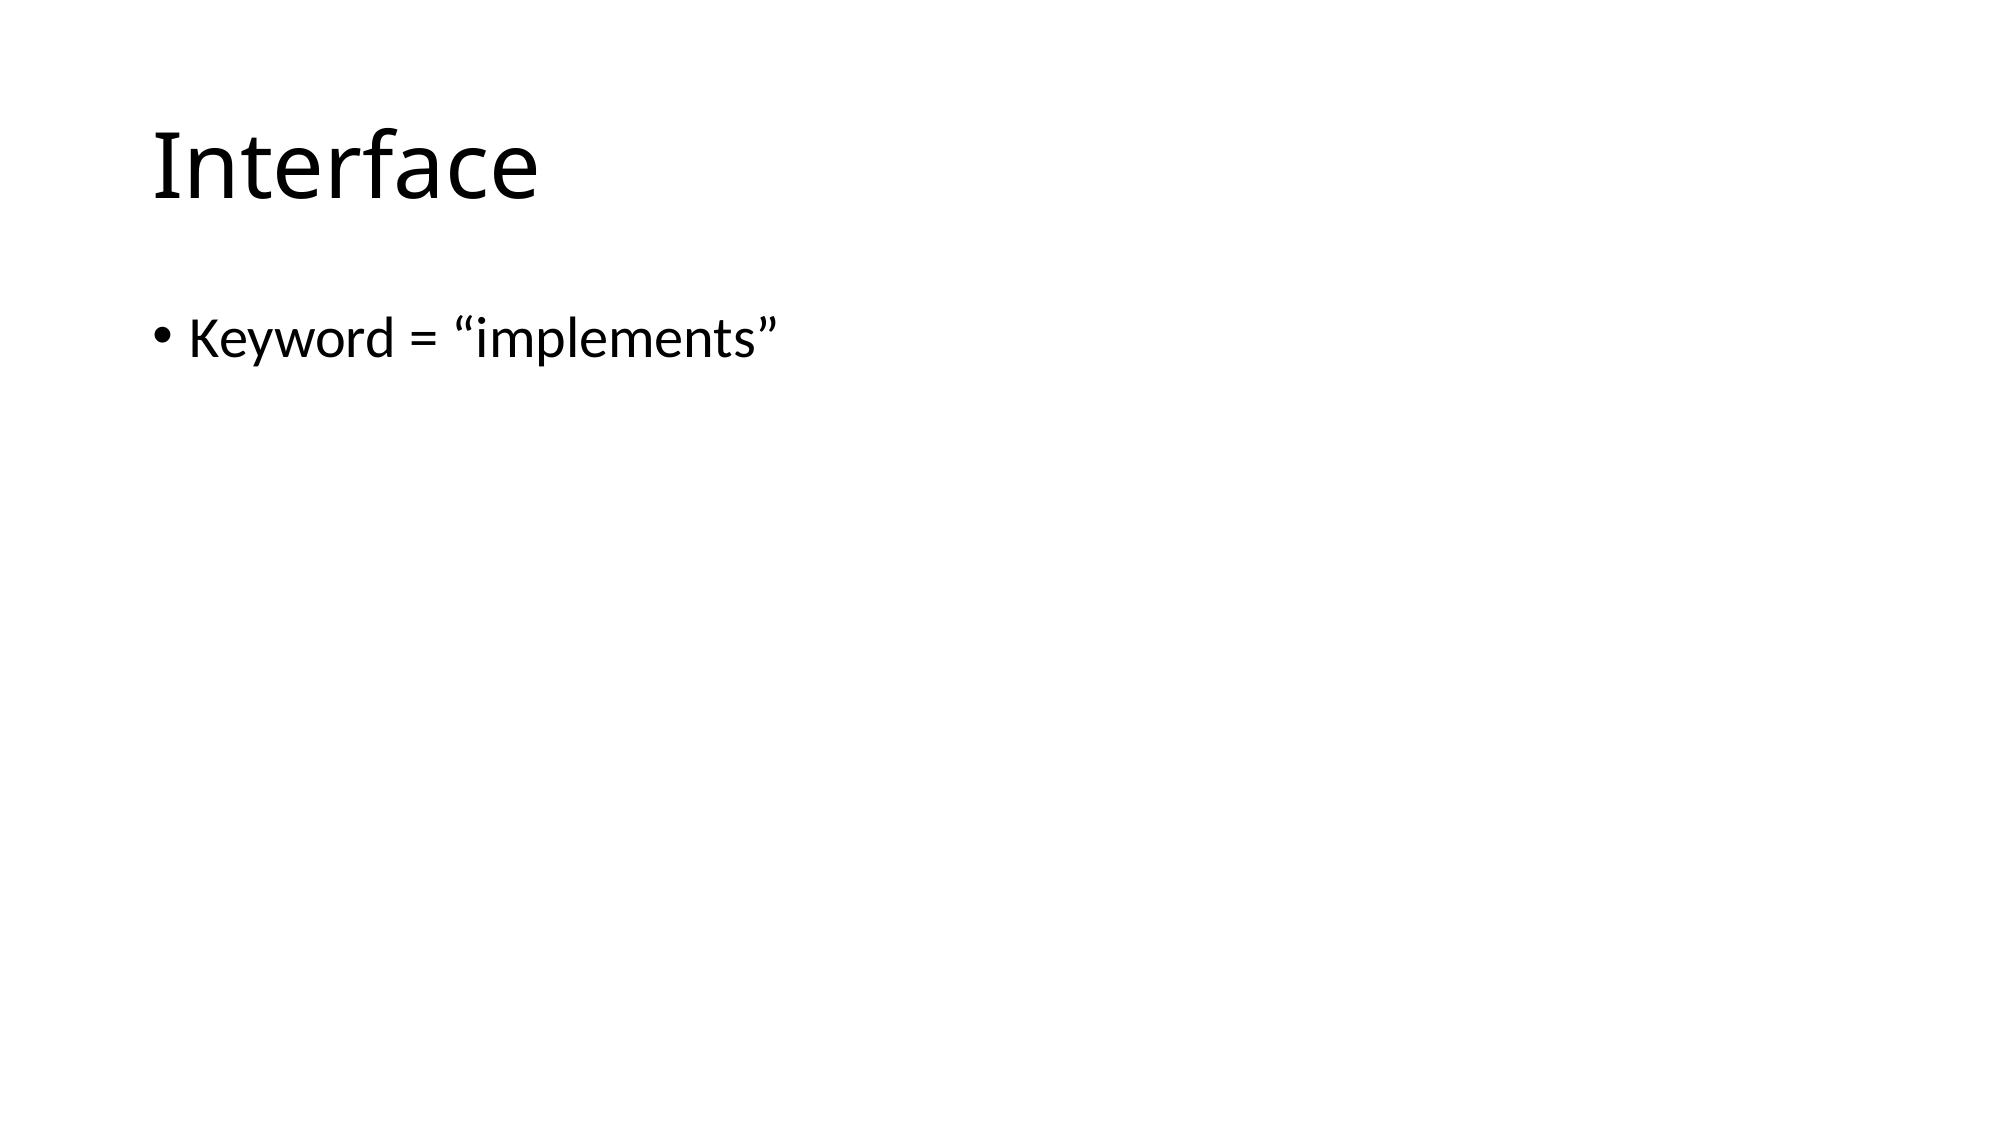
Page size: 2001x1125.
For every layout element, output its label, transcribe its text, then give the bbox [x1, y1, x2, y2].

list Keyword = “implements” [137, 299, 1863, 1014]
title Interface [137, 59, 1863, 278]
